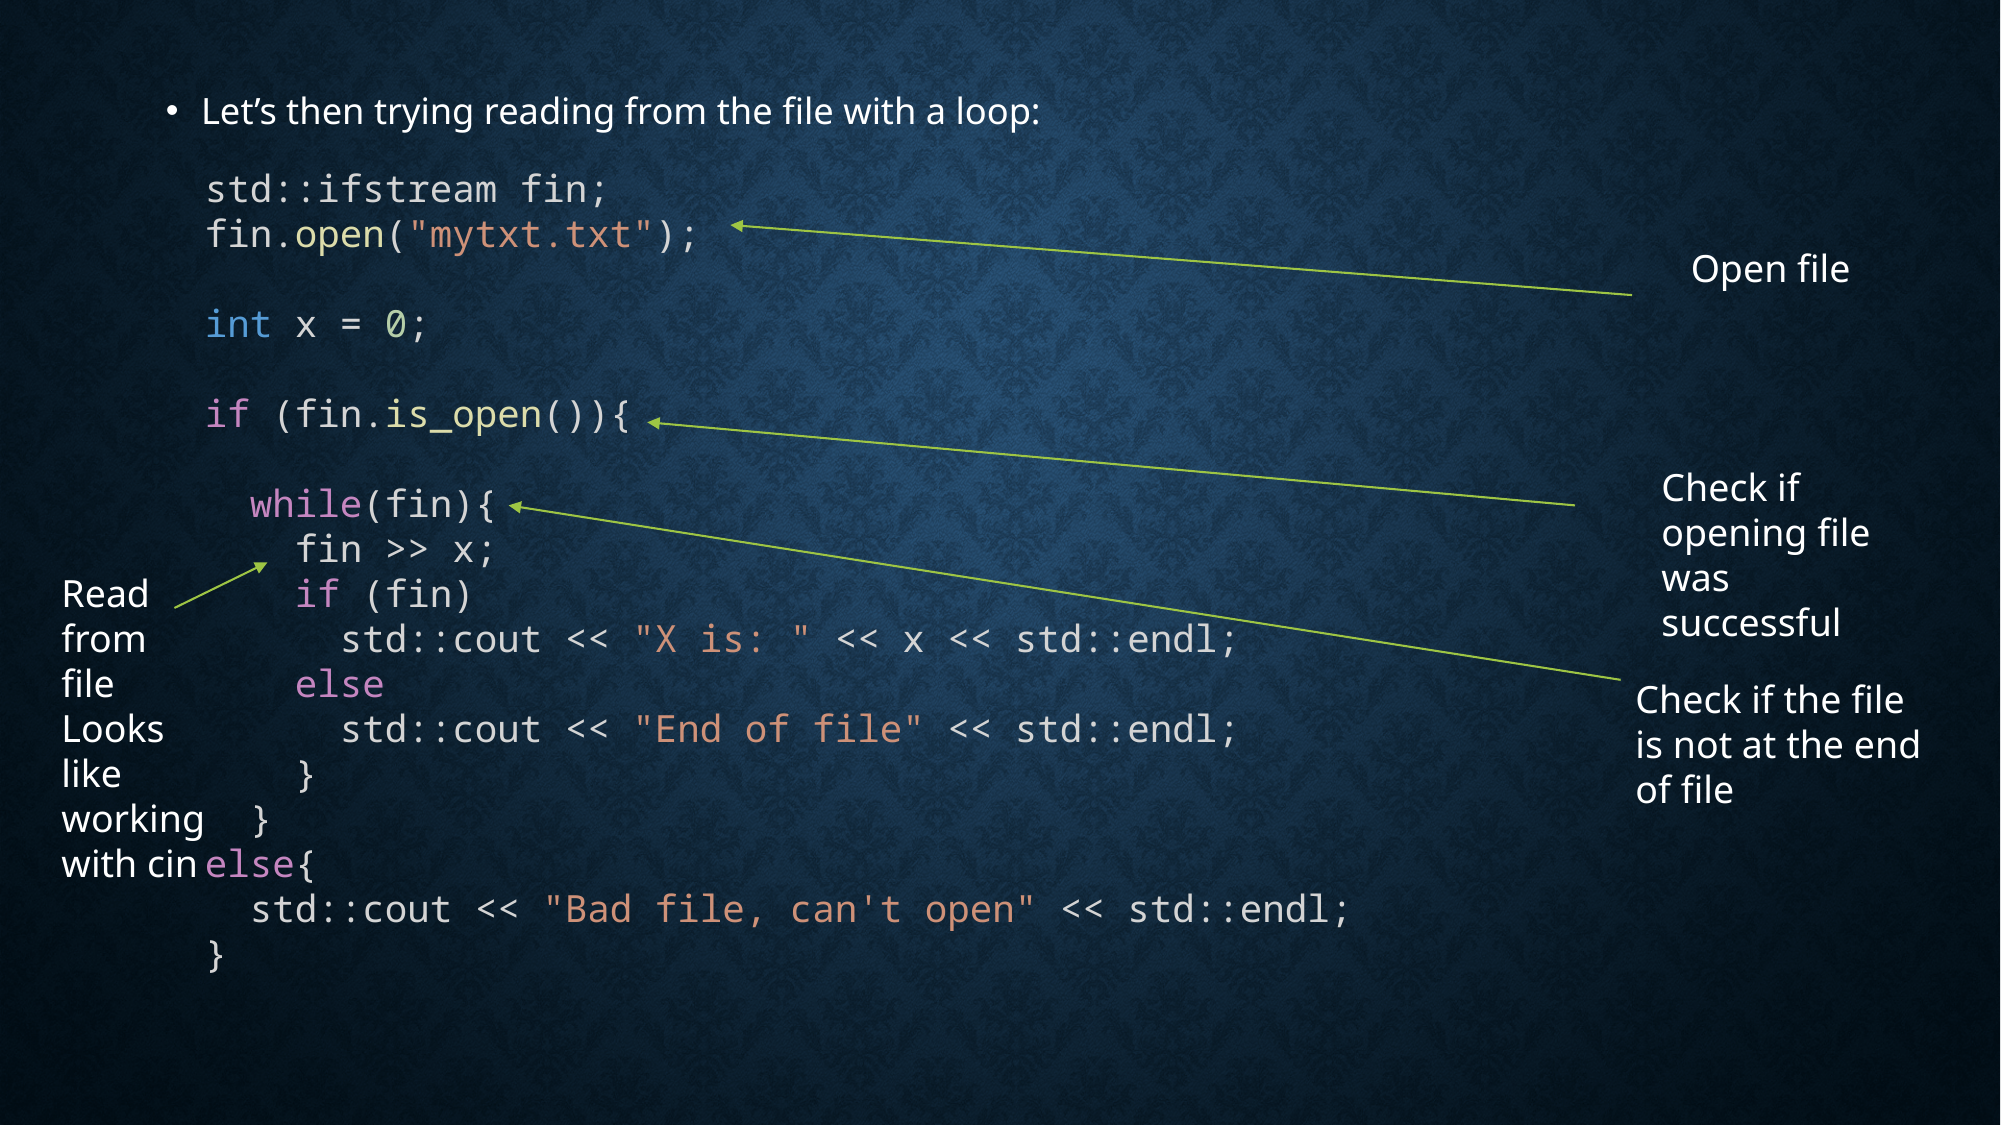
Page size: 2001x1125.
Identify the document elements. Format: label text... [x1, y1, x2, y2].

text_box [508, 504, 1622, 681]
text_box Check if the file is not at the end of file [1620, 668, 1954, 818]
list Let’s then trying reading from the file with a loop: [150, 72, 1850, 140]
text_box Read from file Looks like working with cin [46, 562, 224, 893]
text_box std::ifstream fin; fin.open("mytxt.txt"); int x = 0; if (fin.is_open()){ while(fin){ fin >> x; if (fin) std::cout << "X is: " << x << std::endl; else std::cout << "End of file" << std::endl; } } else{ std::cout << "Bad file, can't open" << std::endl; } [190, 157, 1549, 983]
text_box Open file [1676, 237, 1905, 298]
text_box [173, 561, 268, 609]
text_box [729, 224, 1633, 296]
text_box Check if opening file was successful [1646, 456, 1905, 652]
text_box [646, 421, 1576, 504]
